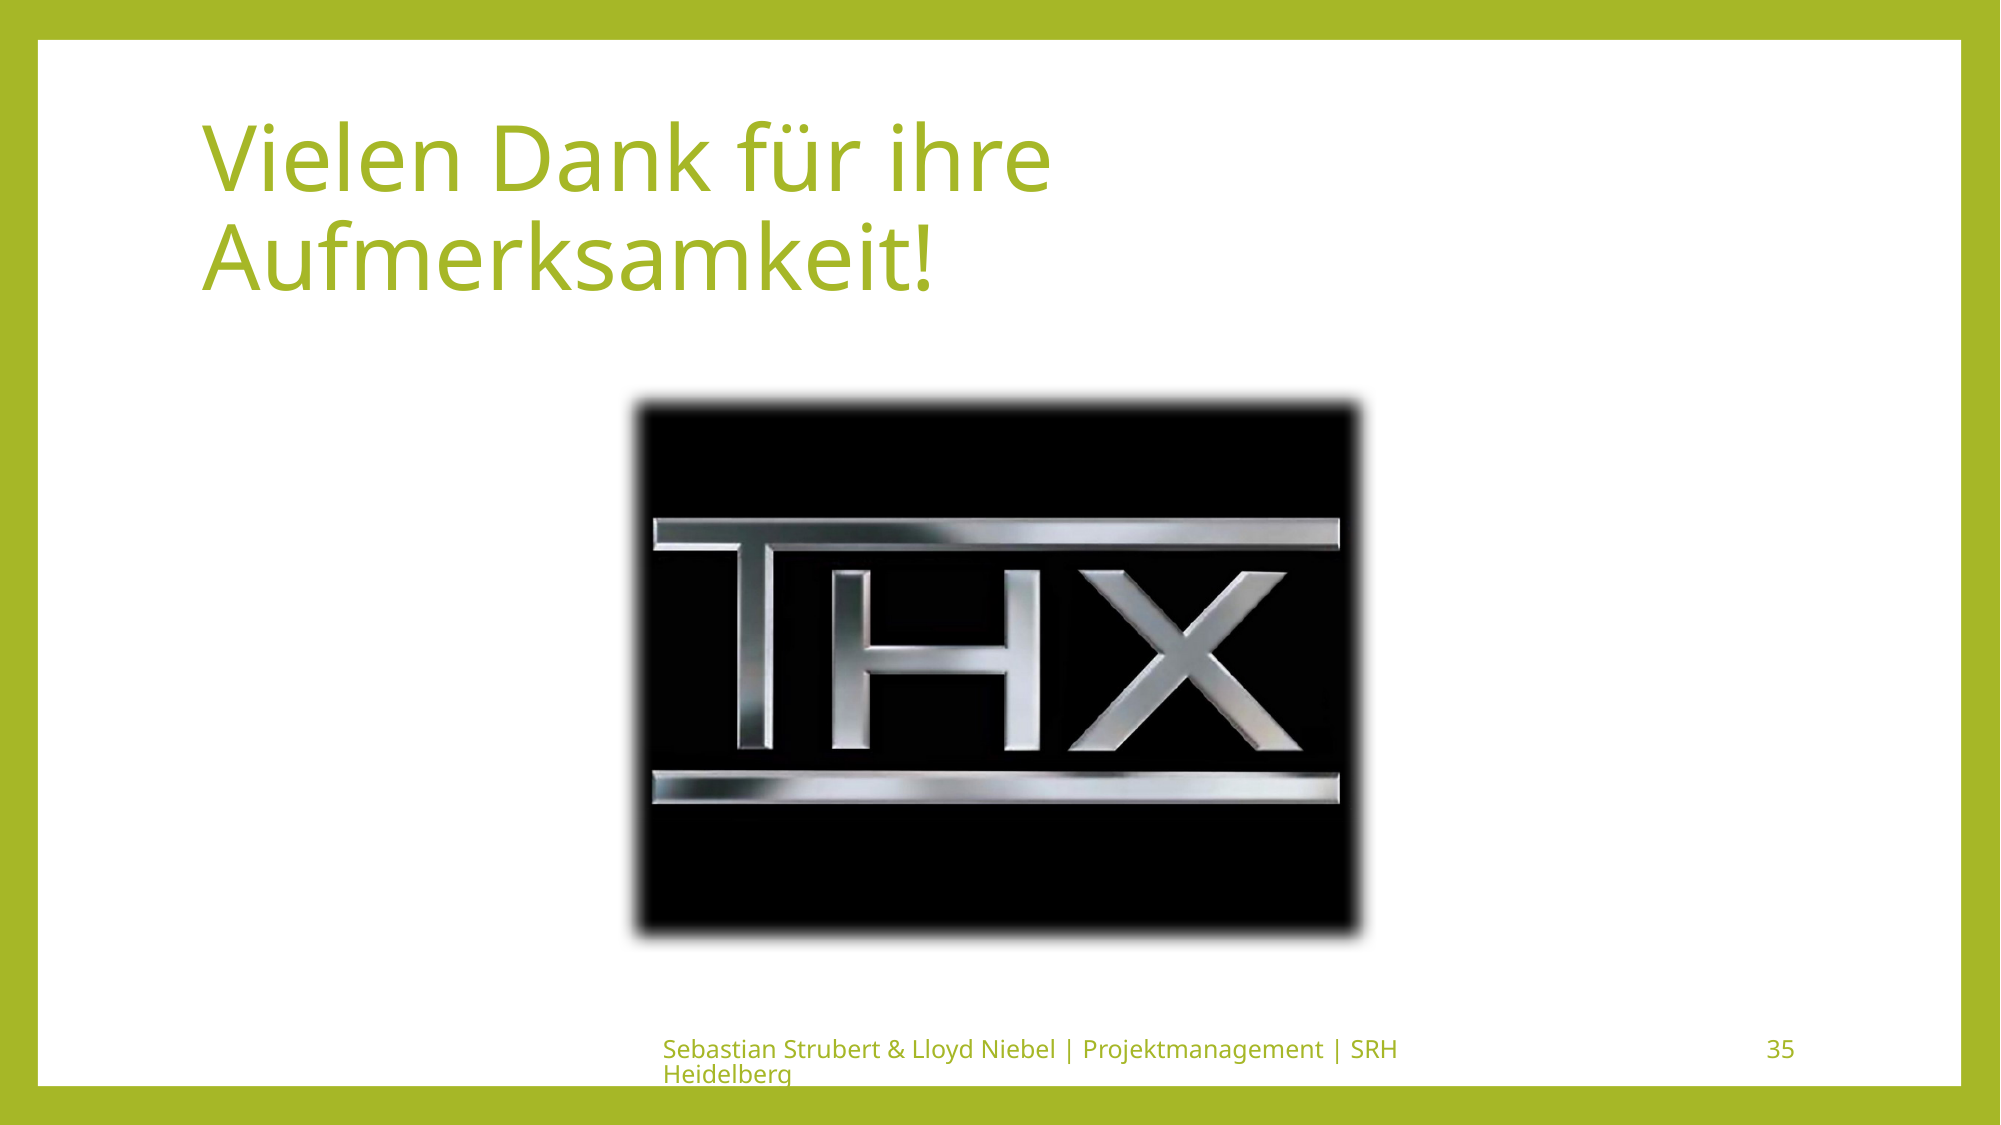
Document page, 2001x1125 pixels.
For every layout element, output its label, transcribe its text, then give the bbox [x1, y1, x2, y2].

footer Sebastian Strubert & Lloyd Niebel | Projektmanagement | SRH Heidelberg [647, 1020, 1422, 1081]
slide_number 35 [1530, 1020, 1811, 1081]
picture [618, 384, 1377, 954]
title Vielen Dank für ihre Aufmerksamkeit! [187, 99, 1808, 323]
